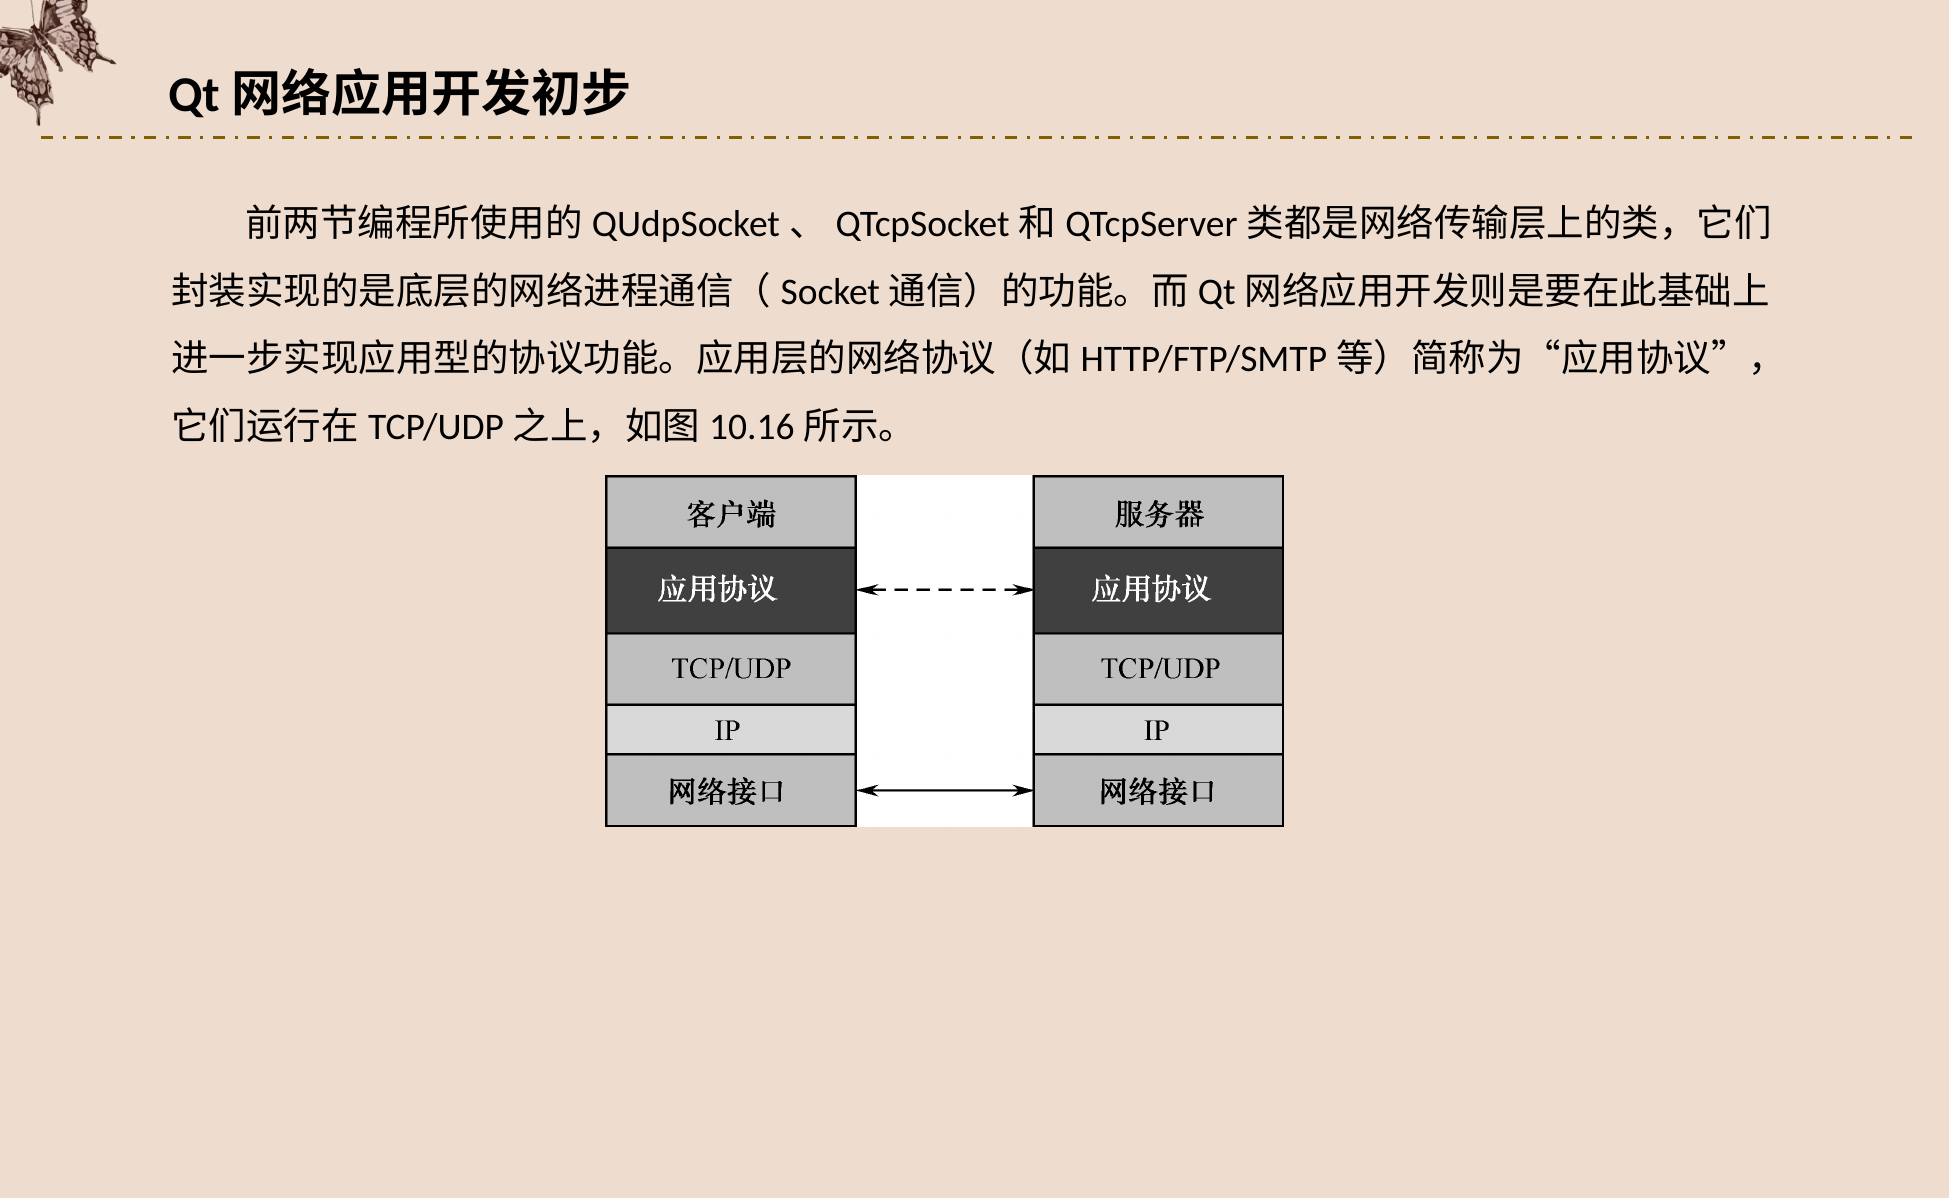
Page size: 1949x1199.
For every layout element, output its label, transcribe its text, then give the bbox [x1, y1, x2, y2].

picture [0, 0, 142, 138]
text_box 前两节编程所使用的QUdpSocket、QTcpSocket和QTcpServer类都是网络传输层上的类，它们封装实现的是底层的网络进程通信（Socket通信）的功能。而Qt网络应用开发则是要在此基础上进一步实现应用型的协议功能。应用层的网络协议（如HTTP/FTP/SMTP等）简称为“应用协议”，它们运行在TCP/UDP之上，如图10.16所示。 [156, 169, 1804, 455]
text_box Qt网络应用开发初步 [153, 53, 647, 129]
picture [605, 475, 1284, 827]
